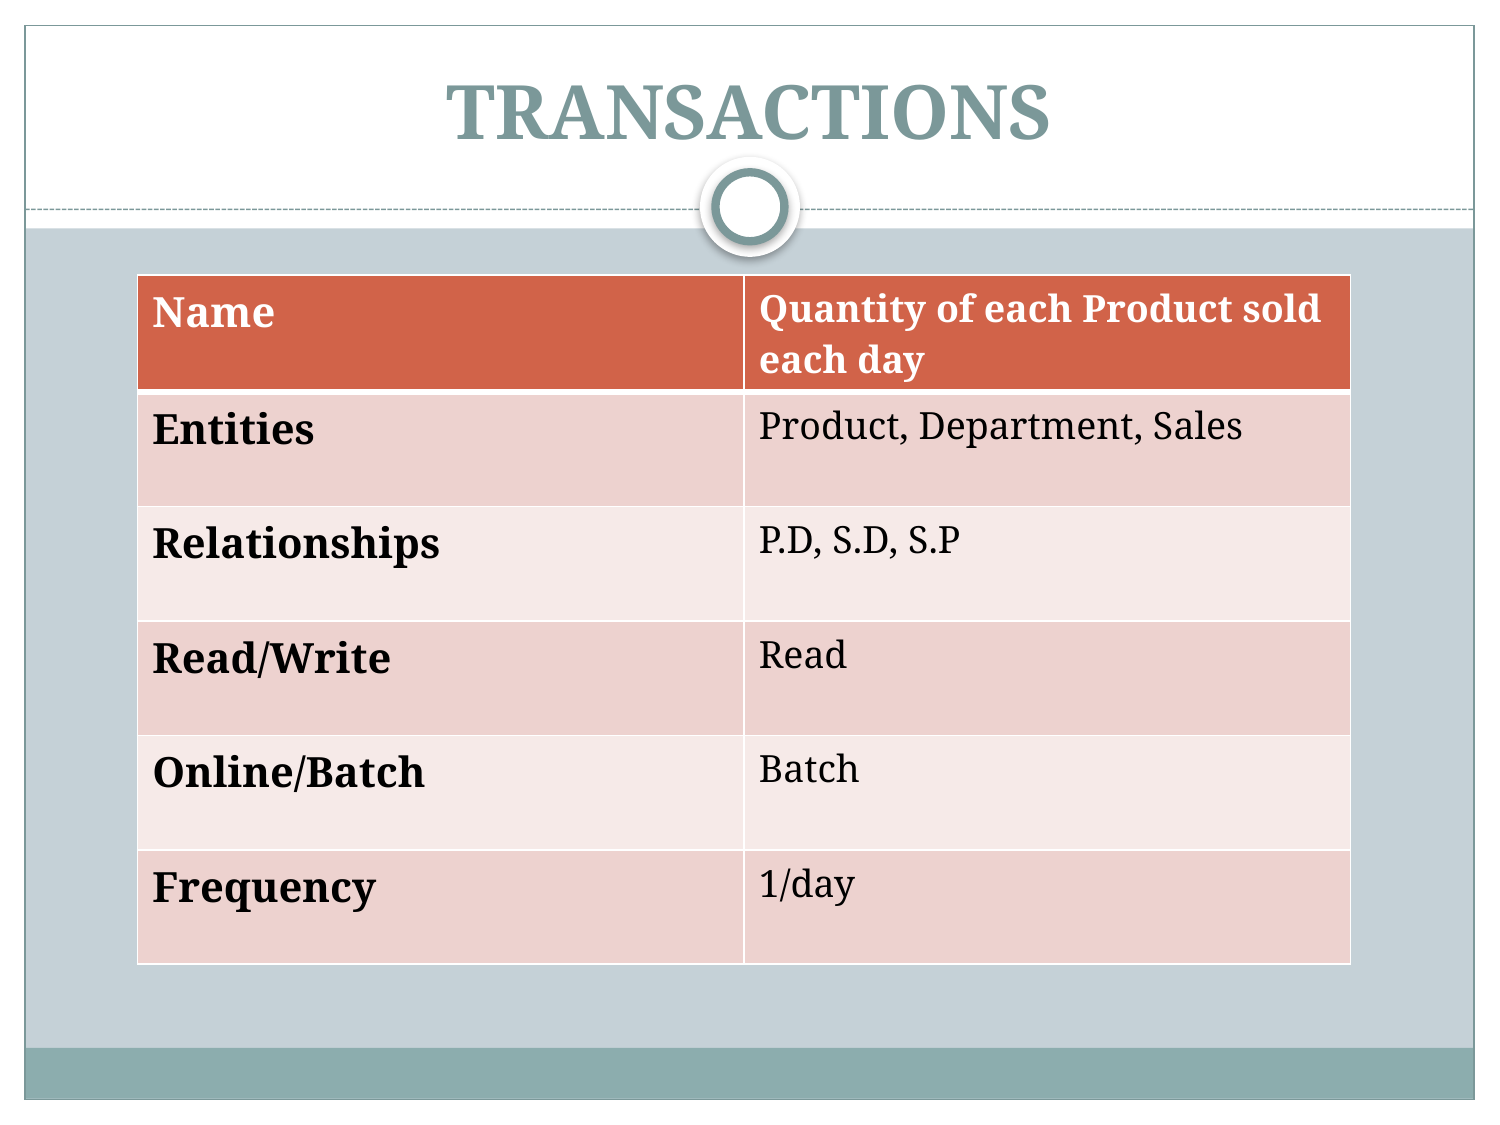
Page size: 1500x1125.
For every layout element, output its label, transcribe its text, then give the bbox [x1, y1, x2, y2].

table_cell Batch [745, 736, 1350, 849]
table_cell Entities [138, 395, 743, 506]
table_cell Read/Write [138, 622, 743, 735]
table_cell 1/day [745, 851, 1350, 963]
table_cell Read [745, 622, 1350, 735]
table_cell Online/Batch [138, 736, 743, 849]
table_header Quantity of each Product sold each day [745, 276, 1350, 389]
table_cell Product, Department, Sales [745, 395, 1350, 506]
table_cell Frequency [138, 851, 743, 963]
table_cell Relationships [138, 507, 743, 620]
table_cell P.D, S.D, S.P [745, 507, 1350, 620]
table_header Name [138, 276, 743, 389]
title TRANSACTIONS [49, 37, 1450, 162]
